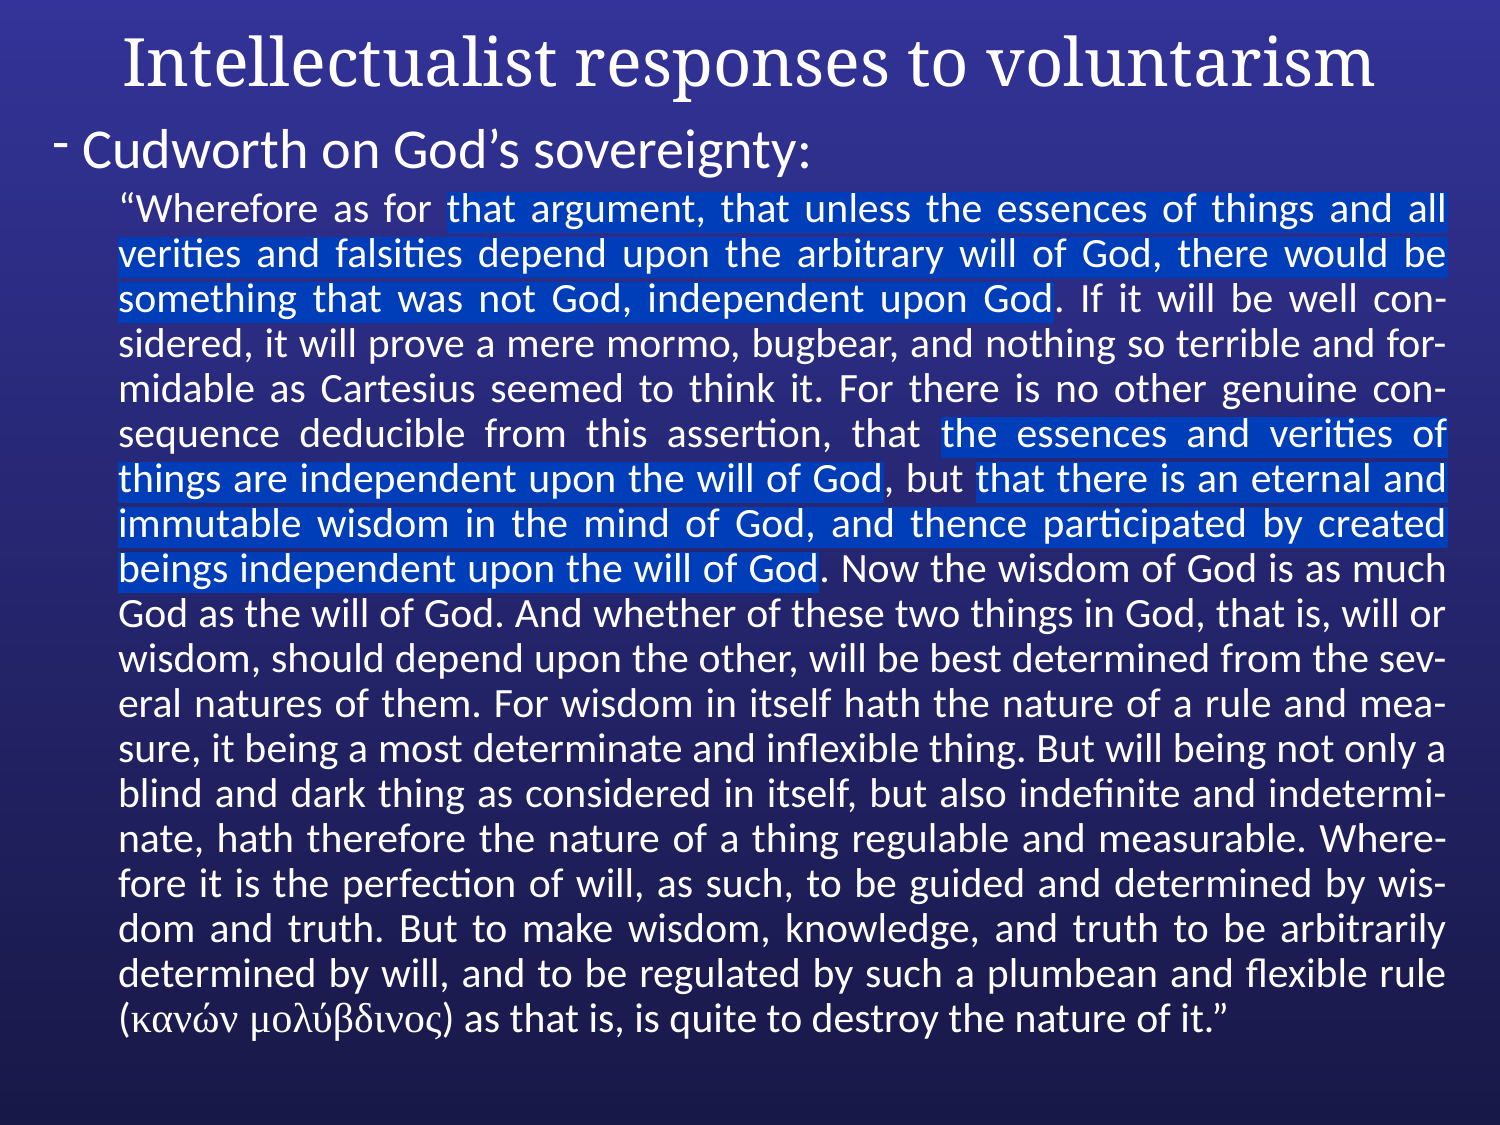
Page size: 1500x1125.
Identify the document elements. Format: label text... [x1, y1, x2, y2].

list Cudworth on God’s sovereignty: “Wherefore as for that argument, that unless the essences of things and all verities and falsities depend upon the arbitrary will of God, there would be something that was not God, independent upon God. If it will be well con-sidered, it will prove a mere mormo, bugbear, and nothing so terrible and for-midable as Cartesius seemed to think it. For there is no other genuine con-sequence deducible from this assertion, that the essences and verities of things are independent upon the will of God, but that there is an eternal and immutable wisdom in the mind of God, and thence participated by created beings independent upon the will of God. Now the wisdom of God is as much God as the will of God. And whether of these two things in God, that is, will or wisdom, should depend upon the other, will be best determined from the sev-eral natures of them. For wisdom in itself hath the nature of a rule and mea-sure, it being a most determinate and inflexible thing. But will being not only a blind and dark thing as considered in itself, but also indefinite and indetermi-nate, hath therefore the nature of a thing regulable and measurable. Where-fore it is the perfection of will, as such, to be guided and determined by wis-dom and truth. But to make wisdom, knowledge, and truth to be arbitrarily determined by will, and to be regulated by such a plumbean and flexible rule (κανών μολύβδινος) as that is, is quite to destroy the nature of it.” [37, 112, 1463, 875]
title Intellectualist responses to voluntarism [75, 0, 1425, 112]
